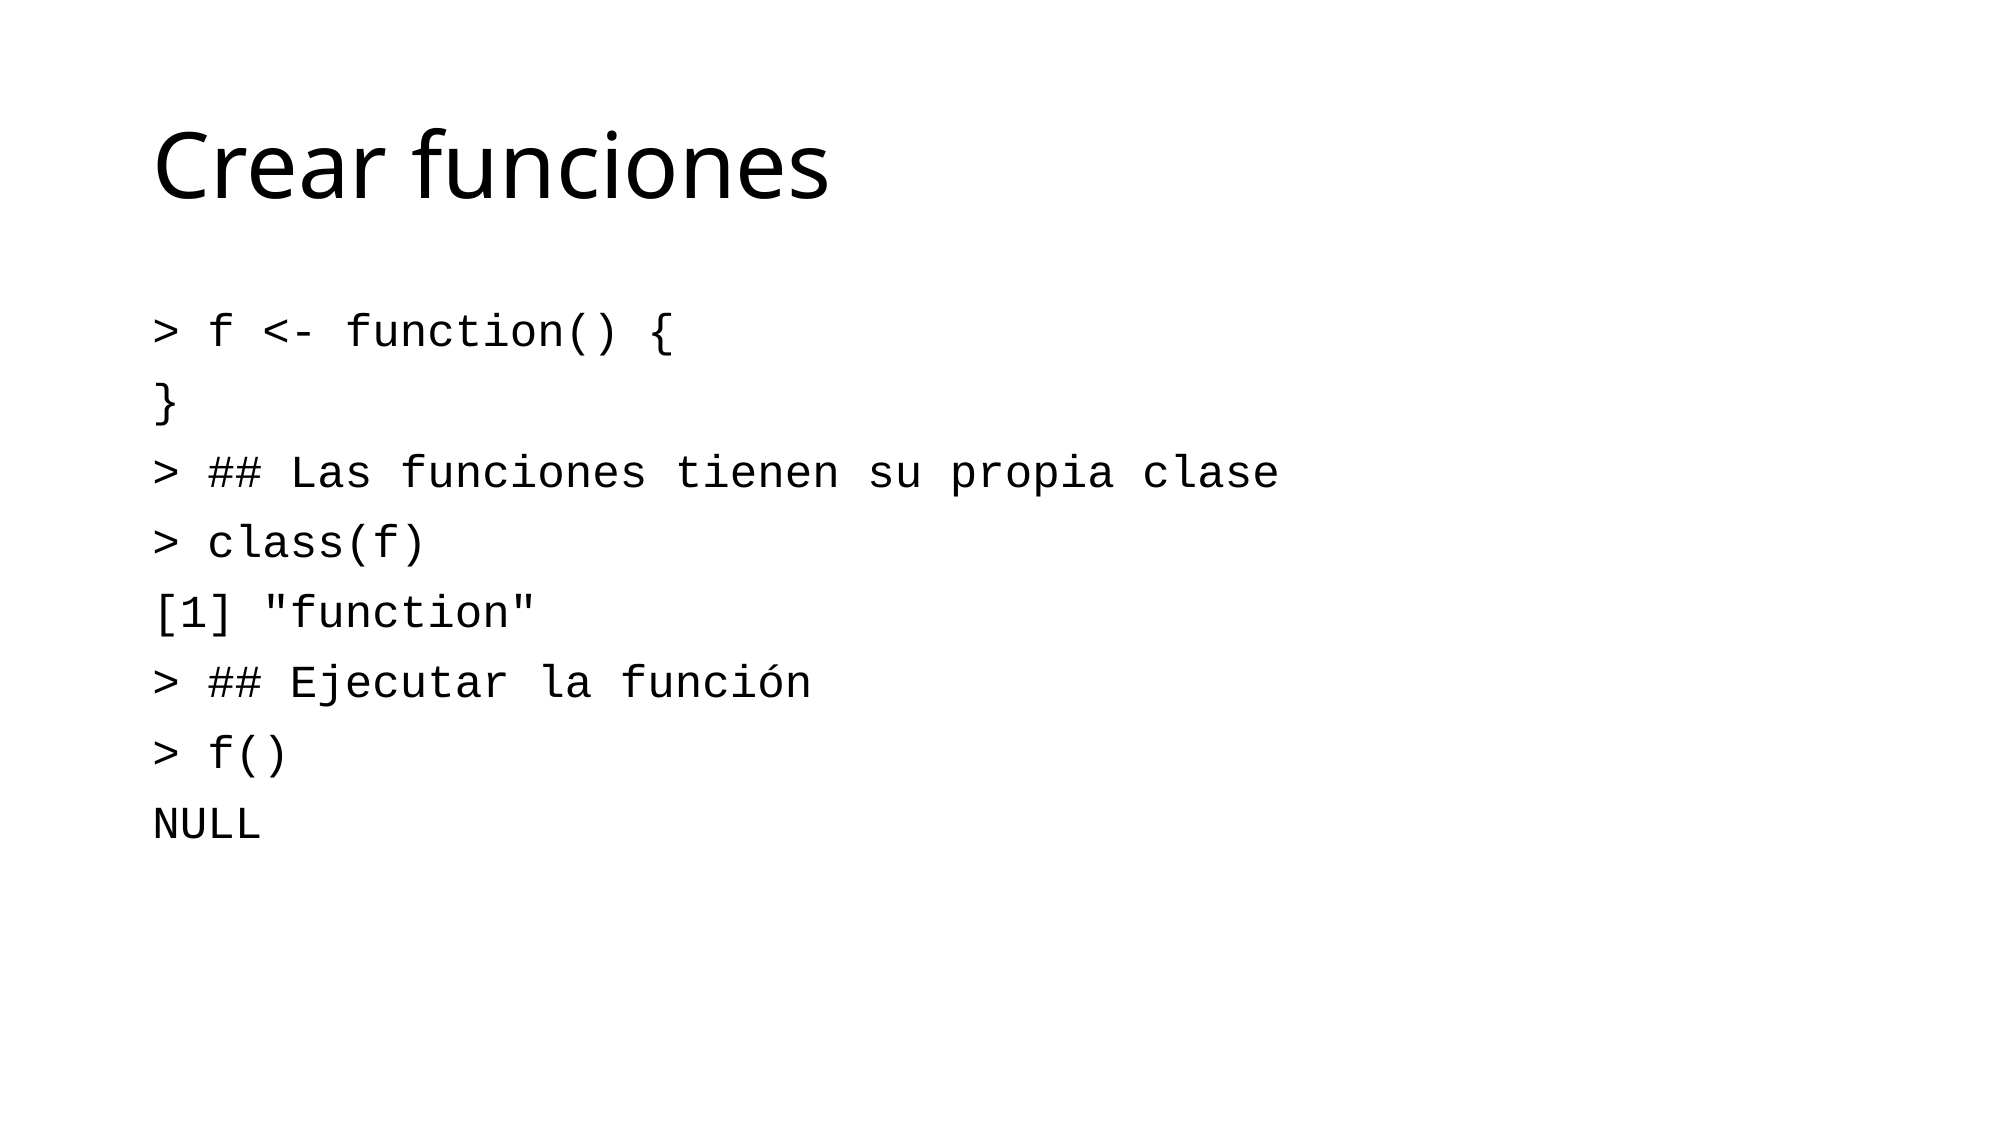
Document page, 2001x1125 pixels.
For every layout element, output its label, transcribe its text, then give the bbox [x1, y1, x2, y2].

list > f <- function() { } > ## Las funciones tienen su propia clase > class(f) [1] "function" > ## Ejecutar la función > f() NULL [137, 299, 1863, 1014]
title Crear funciones [137, 59, 1863, 278]
